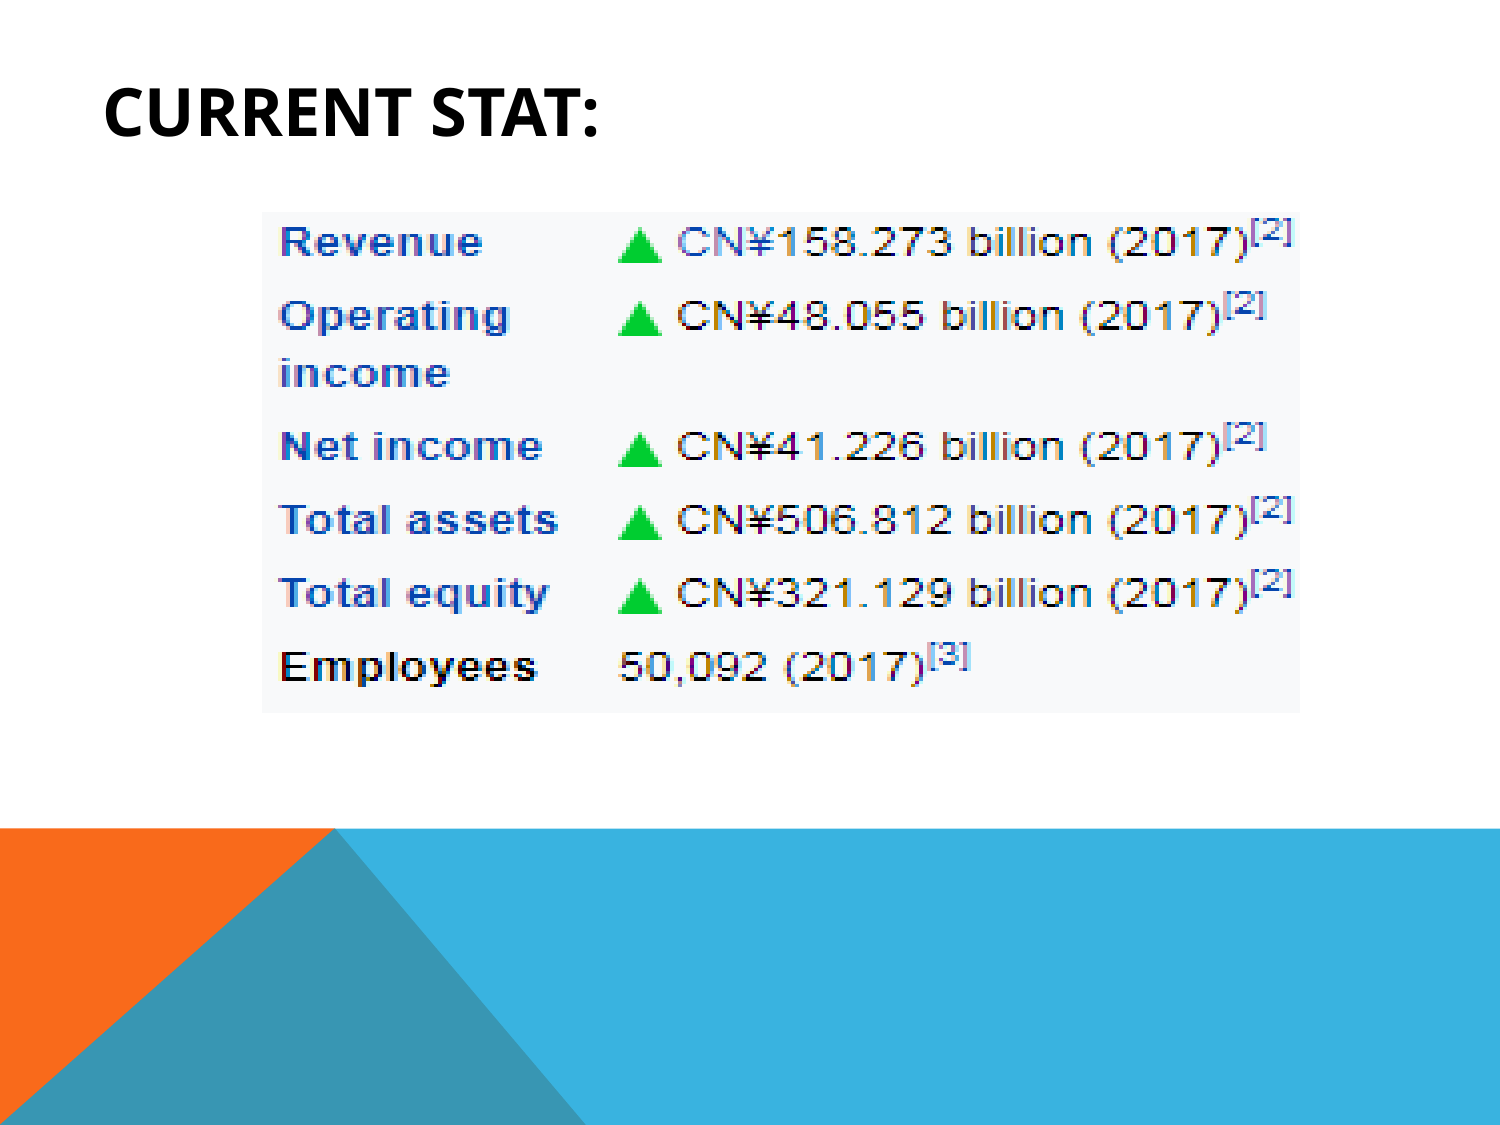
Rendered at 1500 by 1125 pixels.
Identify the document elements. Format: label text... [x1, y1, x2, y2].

text_box CURRENT STAT: [87, 62, 863, 158]
picture [262, 212, 1301, 713]
